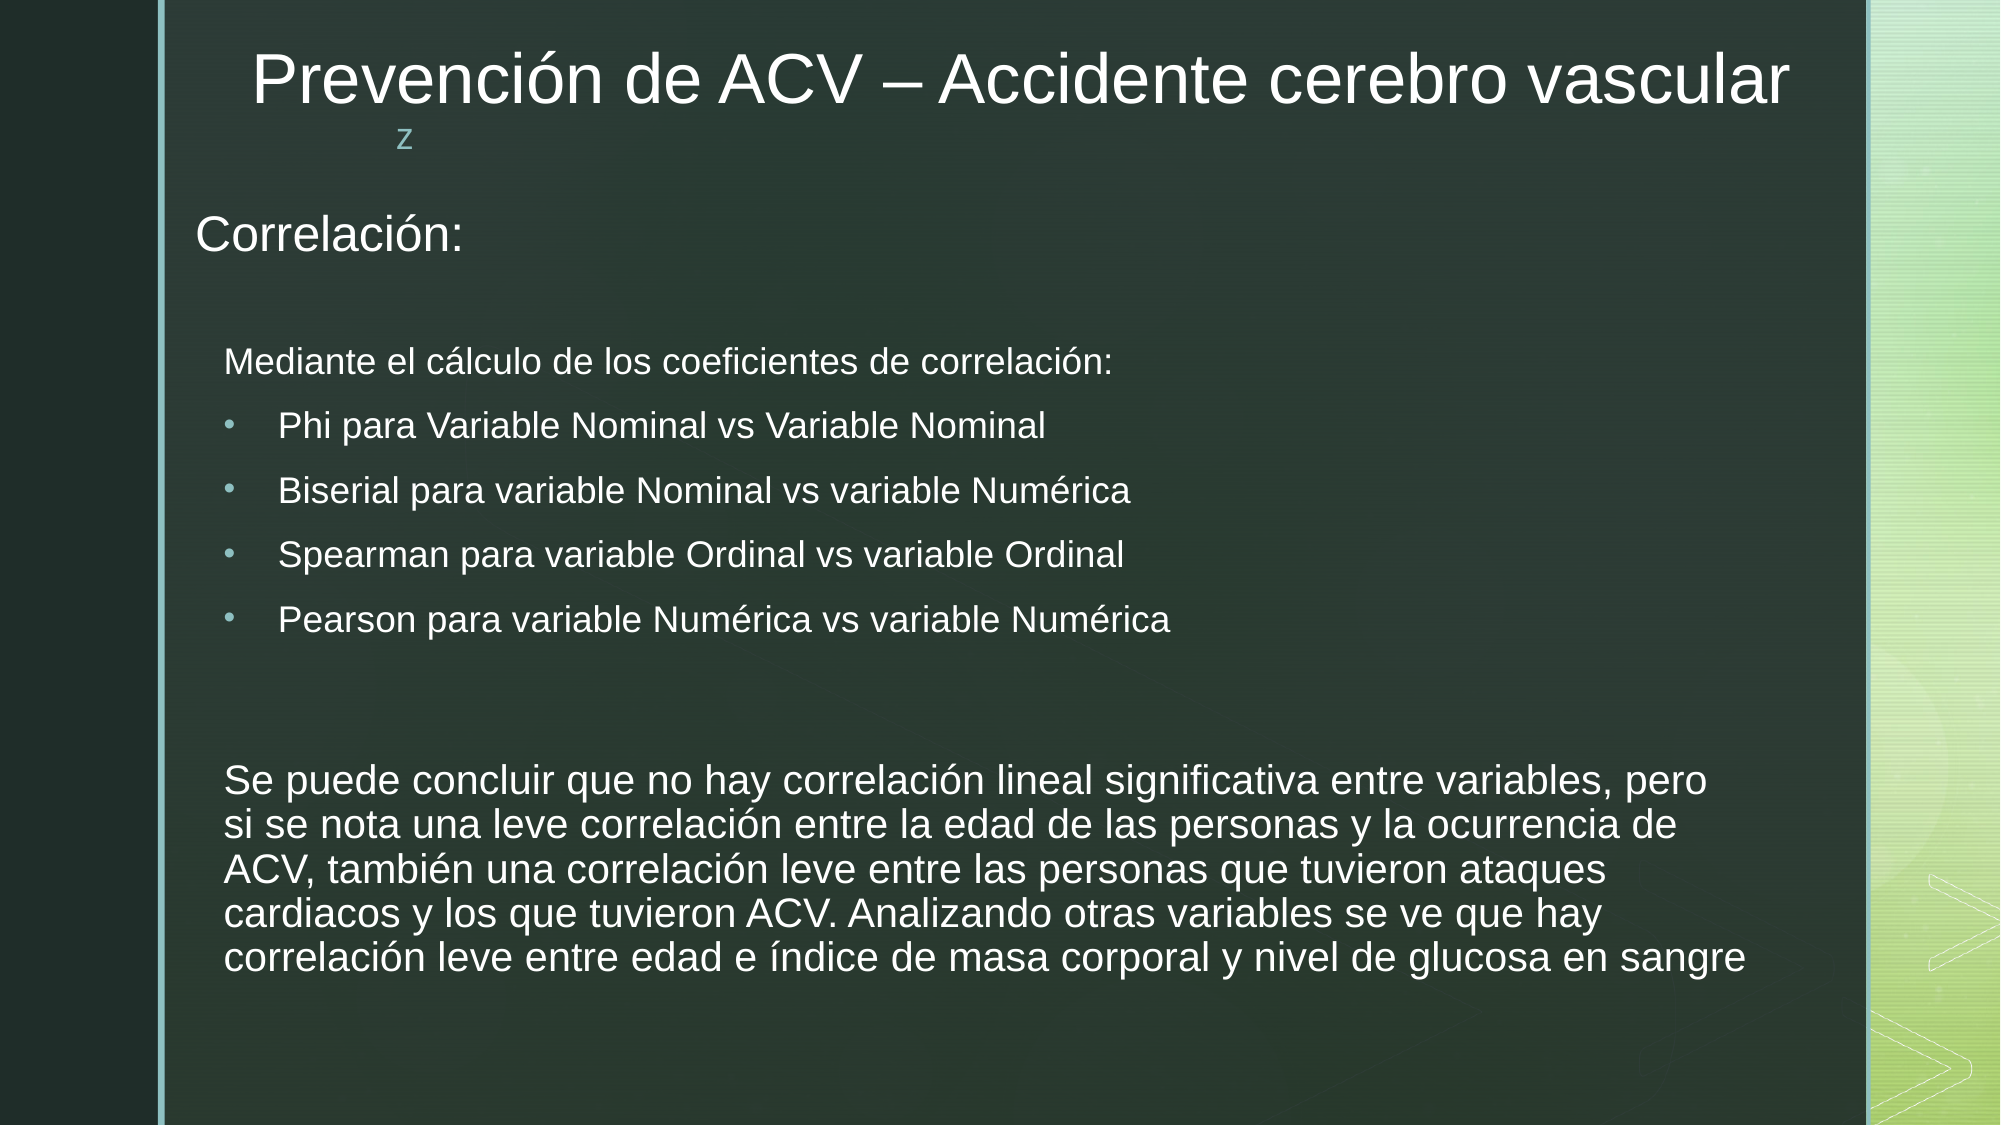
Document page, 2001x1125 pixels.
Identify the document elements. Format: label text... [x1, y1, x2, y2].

text_box Se puede concluir que no hay correlación lineal significativa entre variables, pero si se nota una leve correlación entre la edad de las personas y la ocurrencia de ACV, también una correlación leve entre las personas que tuvieron ataques cardiacos y los que tuvieron ACV. Analizando otras variables se ve que hay correlación leve entre edad e índice de masa corporal y nivel de glucosa en sangre [208, 751, 1762, 995]
list Mediante el cálculo de los coeficientes de correlación: Phi para Variable Nominal vs Variable Nominal Biserial para variable Nominal vs variable Numérica Spearman para variable Ordinal vs variable Ordinal Pearson para variable Numérica vs variable Numérica [208, 319, 1593, 649]
picture [1871, 0, 2001, 1125]
title Correlación: [180, 200, 1121, 280]
text_box Prevención de ACV – Accidente cerebro vascular [224, 34, 1808, 154]
